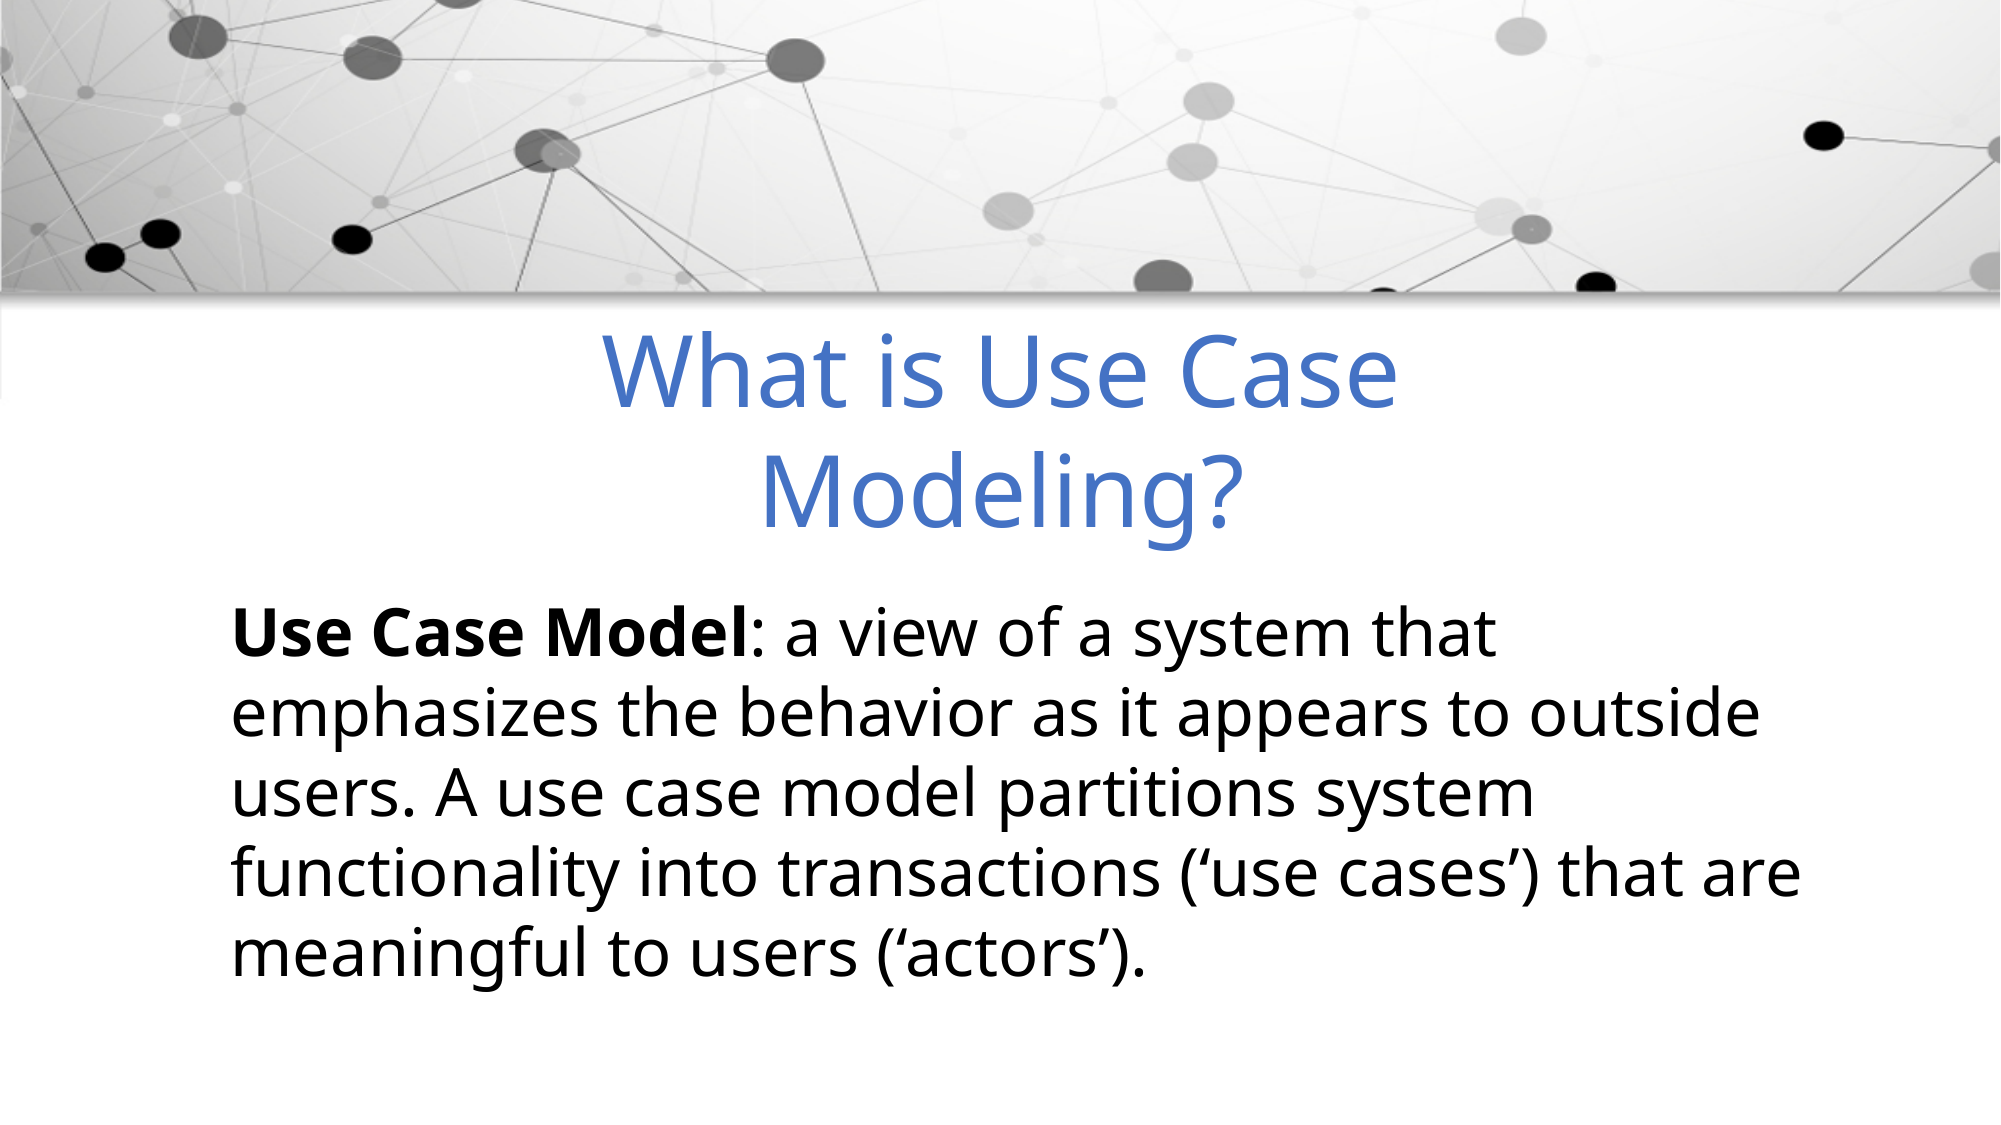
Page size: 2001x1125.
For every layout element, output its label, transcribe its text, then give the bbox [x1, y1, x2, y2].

picture [0, 0, 2001, 1125]
text_box Use Case Model: a view of a system that emphasizes the behavior as it appears to outside users. A use case model partitions system functionality into transactions (‘use cases’) that are meaningful to users (‘actors’). [215, 582, 1866, 1041]
text_box What is Use Case Modeling? [362, 299, 1641, 406]
